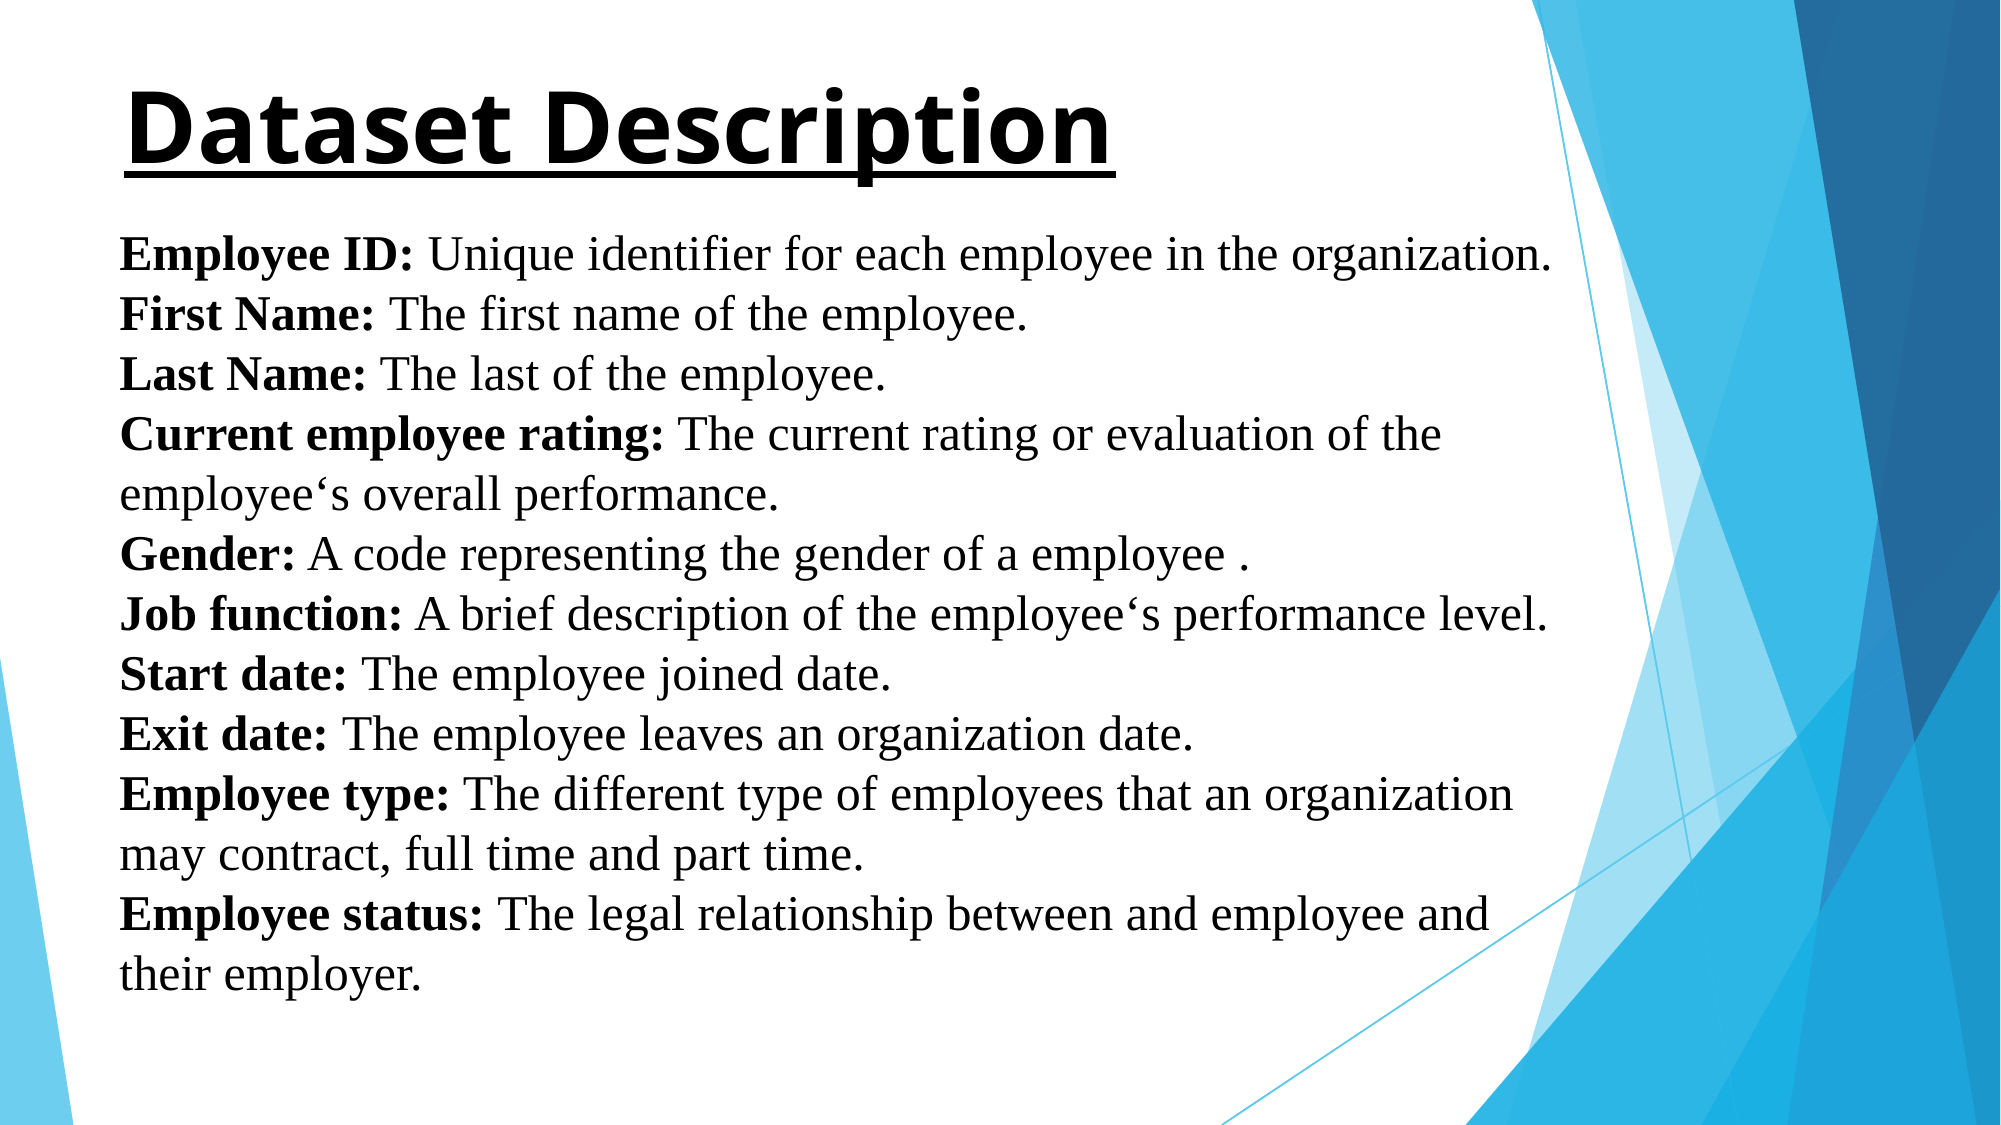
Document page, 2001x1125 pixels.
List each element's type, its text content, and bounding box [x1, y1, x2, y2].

title Dataset Description [123, 63, 1877, 252]
text_box Employee ID: Unique identifier for each employee in the organization. First Name: The first name of the employee. Last Name: The last of the employee. Current employee rating: The current rating or evaluation of the employee‘s overall performance. Gender: A code representing the gender of a employee . Job function: A brief description of the employee‘s performance level. Start date: The employee joined date. Exit date: The employee leaves an organization date. Employee type: The different type of employees that an organization may contract, full time and part time. Employee status: The legal relationship between and employee and their employer. [104, 212, 1579, 1125]
